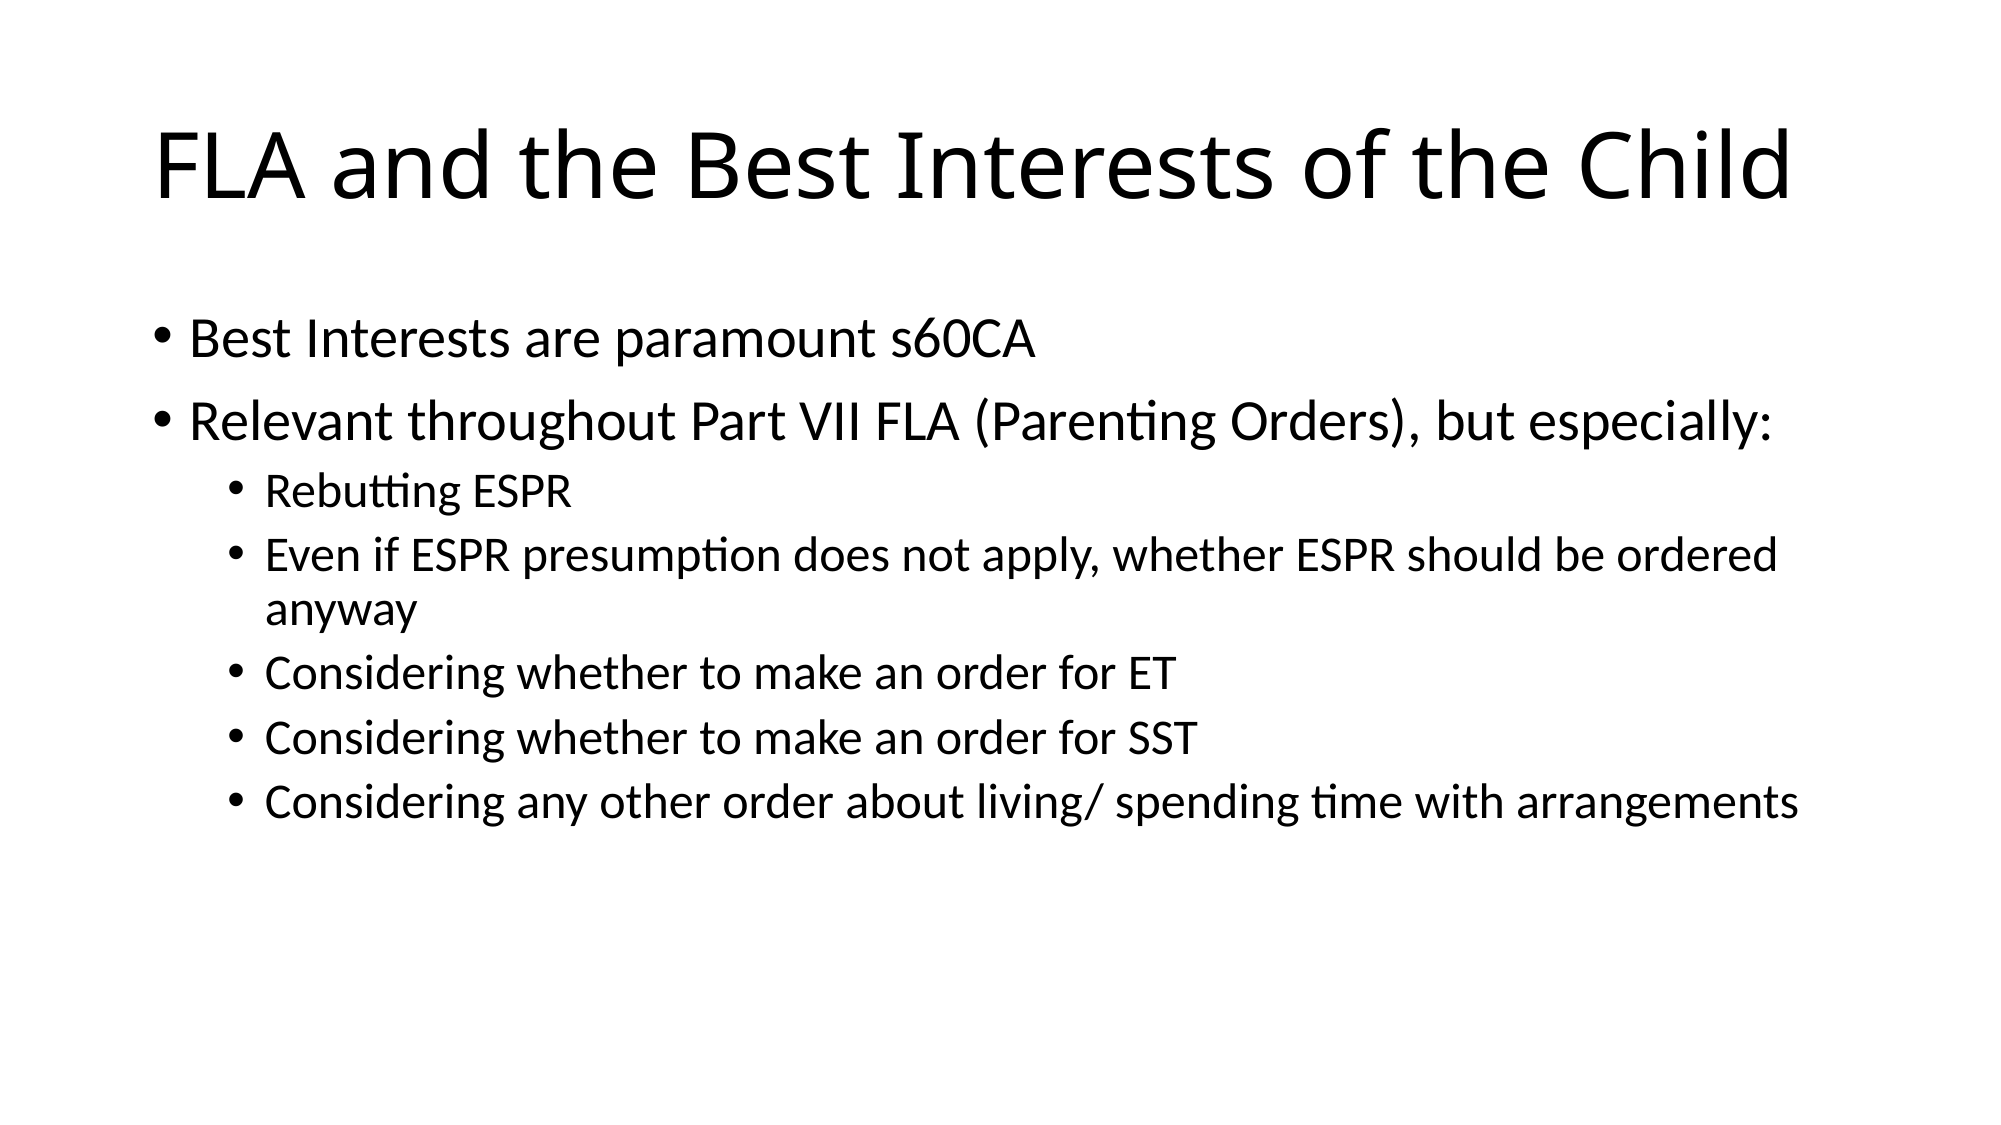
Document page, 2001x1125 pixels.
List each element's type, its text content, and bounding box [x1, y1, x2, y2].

title FLA and the Best Interests of the Child [137, 59, 1863, 278]
list Best Interests are paramount s60CA Relevant throughout Part VII FLA (Parenting Orders), but especially: Rebutting ESPR Even if ESPR presumption does not apply, whether ESPR should be ordered anyway Considering whether to make an order for ET Considering whether to make an order for SST Considering any other order about living/ spending time with arrangements [137, 299, 1863, 1014]
